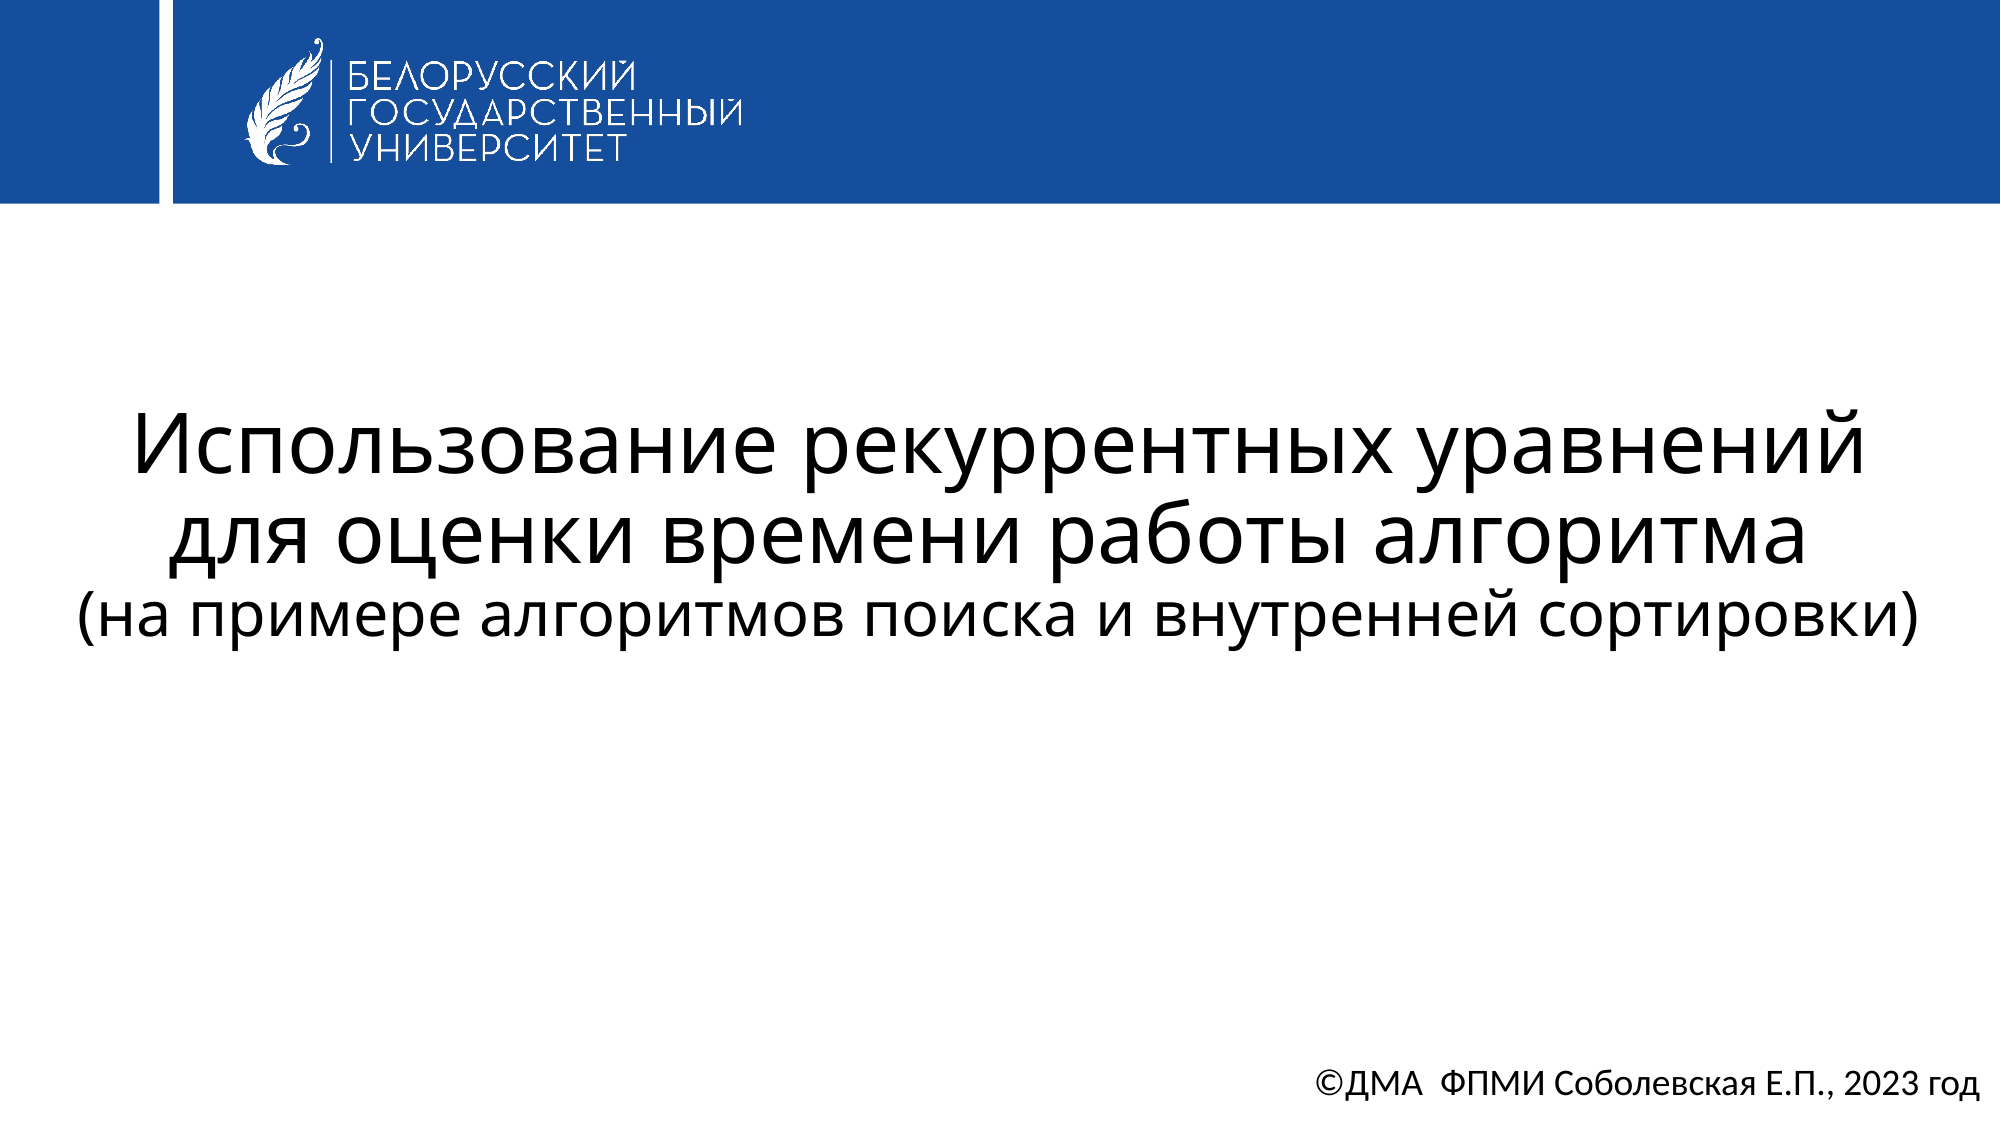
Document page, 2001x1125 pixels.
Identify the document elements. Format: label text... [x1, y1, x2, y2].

title Использование рекуррентных уравнений для оценки времени работы алгоритма (на примере алгоритмов поиска и внутренней сортировки) [38, 293, 1962, 658]
text_box [0, 0, 160, 205]
text_box ©ДМА ФПМИ Соболевская Е.П., 2023 год [1299, 1050, 1996, 1111]
picture [243, 38, 741, 165]
text_box [172, 0, 2000, 205]
